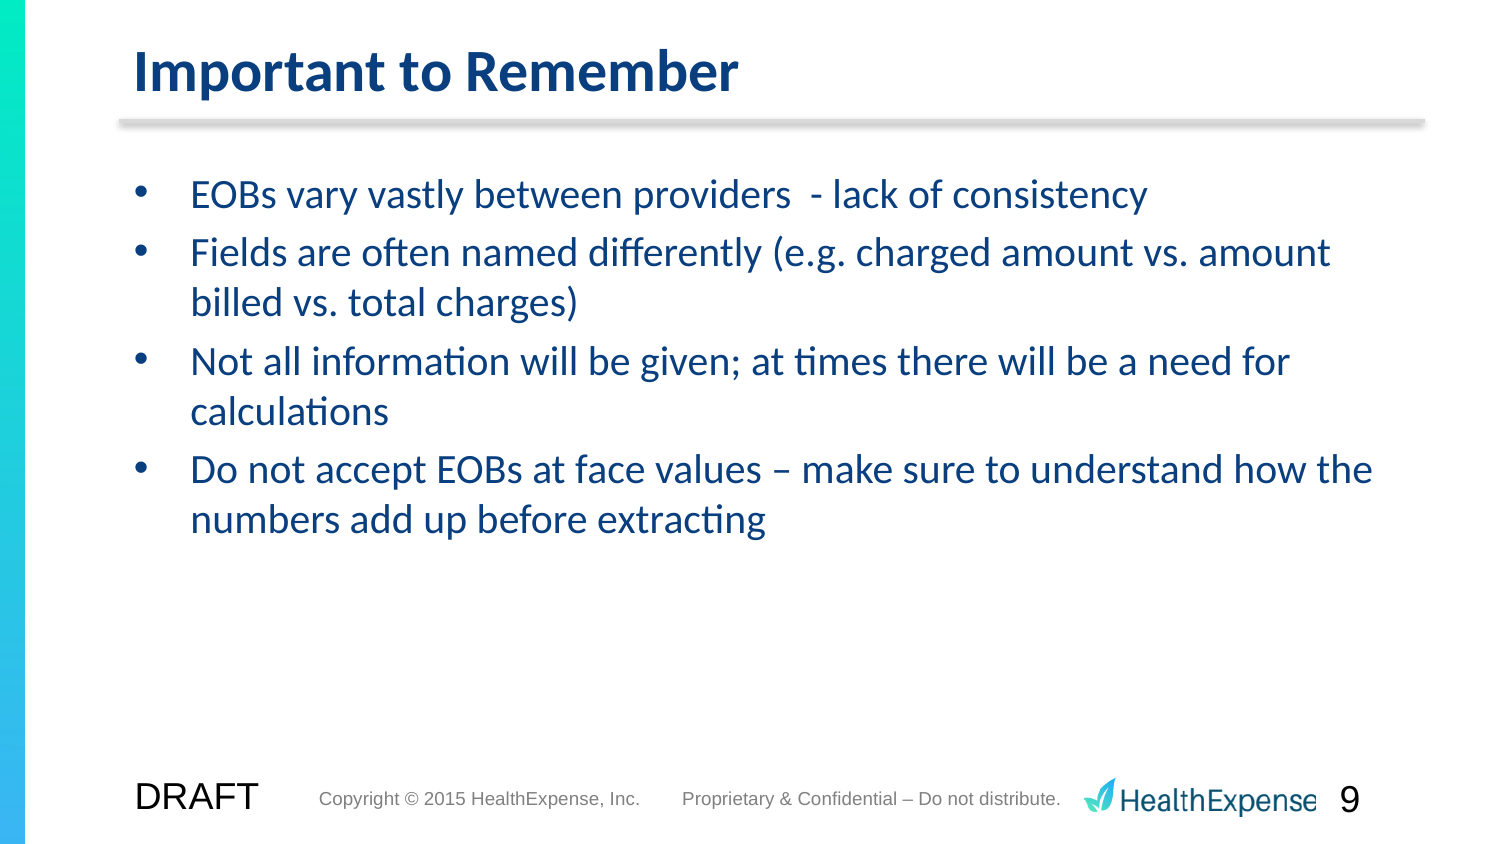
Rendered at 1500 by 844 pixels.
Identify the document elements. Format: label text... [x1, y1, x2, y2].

list EOBs vary vastly between providers - lack of consistency Fields are often named differently (e.g. charged amount vs. amount billed vs. total charges) Not all information will be given; at times there will be a need for calculations Do not accept EOBs at face values – make sure to understand how the numbers add up before extracting [119, 159, 1425, 736]
title Important to Remember [119, 23, 1425, 112]
